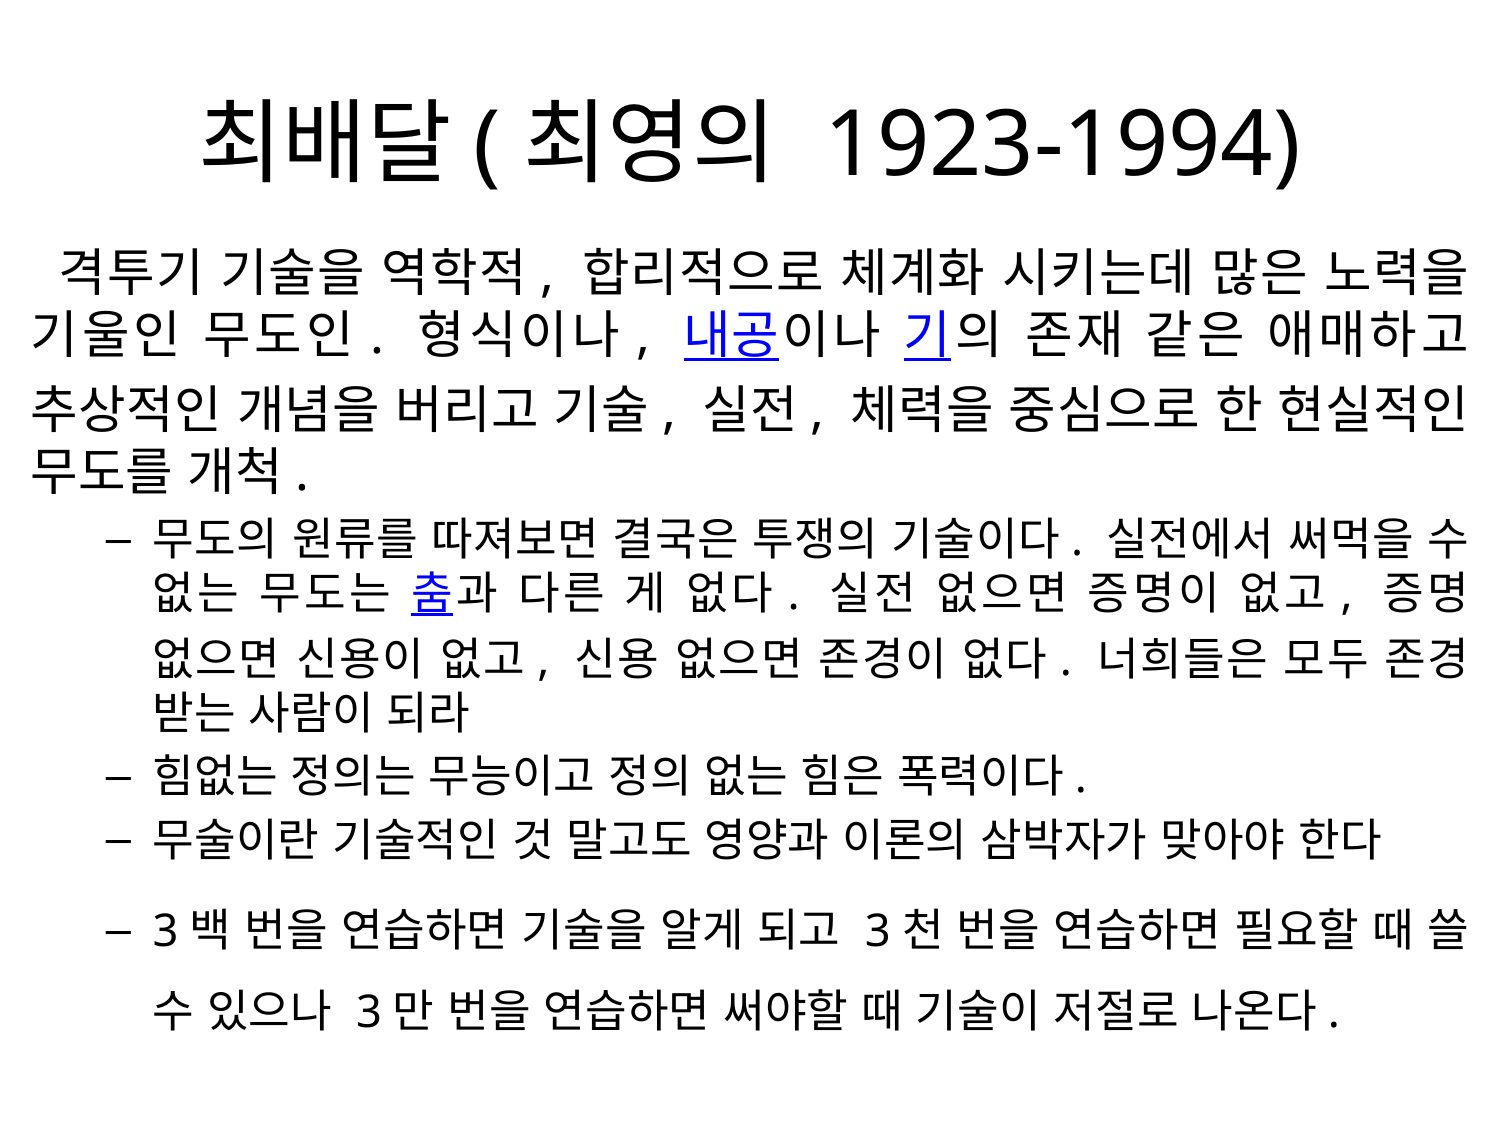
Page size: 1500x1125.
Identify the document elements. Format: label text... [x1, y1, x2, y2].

title 최배달(최영의 1923-1994) [75, 45, 1425, 232]
list 격투기 기술을 역학적, 합리적으로 체계화 시키는데 많은 노력을 기울인 무도인. 형식이나, 내공이나 기의 존재 같은 애매하고 추상적인 개념을 버리고 기술, 실전, 체력을 중심으로 한 현실적인 무도를 개척. 무도의 원류를 따져보면 결국은 투쟁의 기술이다. 실전에서 써먹을 수 없는 무도는 춤과 다른 게 없다. 실전 없으면 증명이 없고, 증명 없으면 신용이 없고, 신용 없으면 존경이 없다. 너희들은 모두 존경 받는 사람이 되라 힘없는 정의는 무능이고 정의 없는 힘은 폭력이다. 무술이란 기술적인 것 말고도 영양과 이론의 삼박자가 맞아야 한다 3백 번을 연습하면 기술을 알게 되고 3천 번을 연습하면 필요할 때 쓸 수 있으나 3만 번을 연습하면 써야할 때 기술이 저절로 나온다. [15, 232, 1485, 1103]
